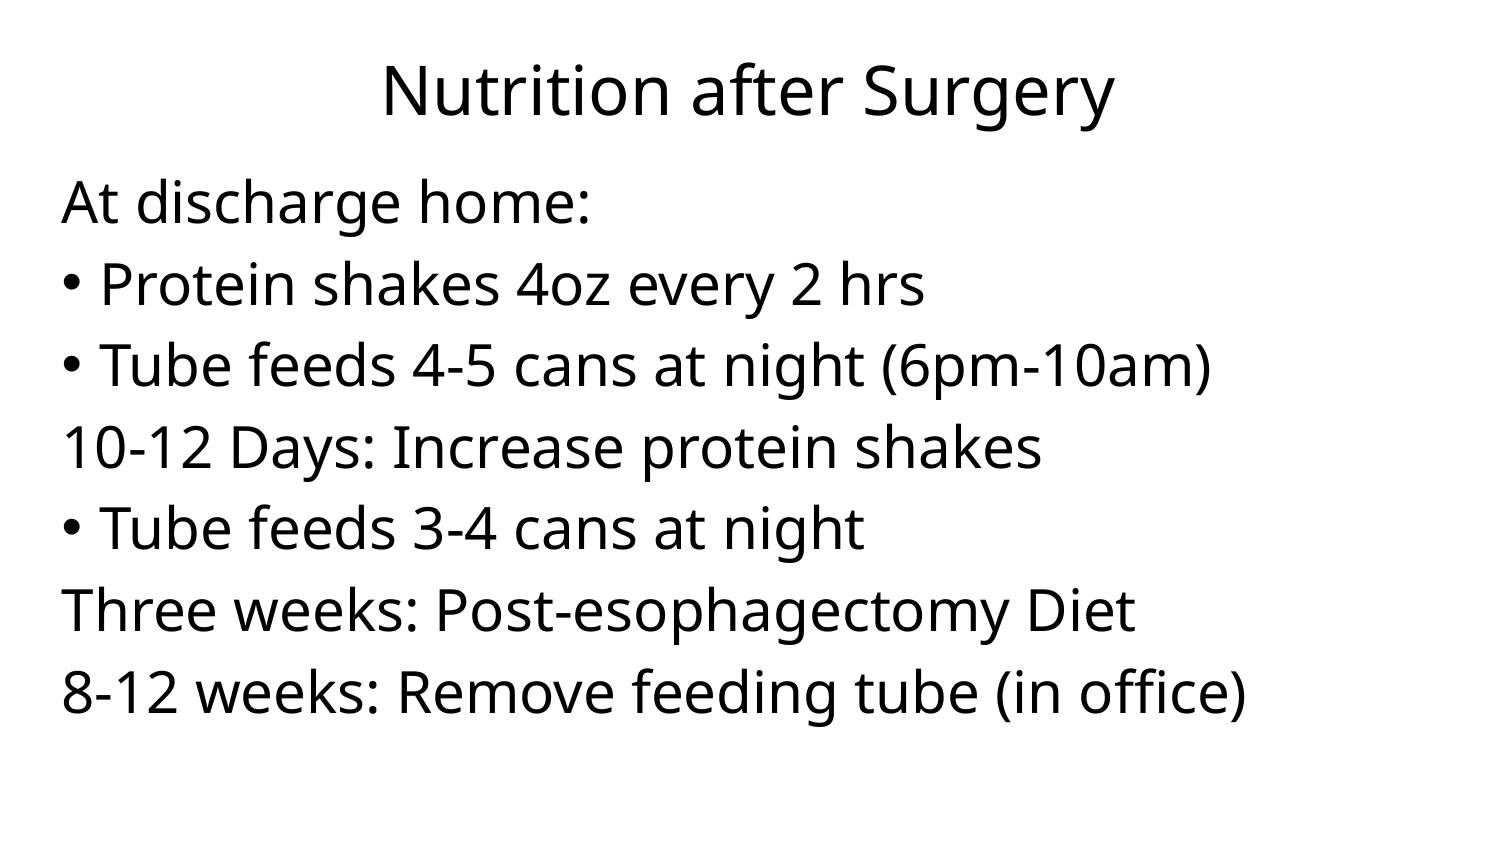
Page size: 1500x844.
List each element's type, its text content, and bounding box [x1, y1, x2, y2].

title Nutrition after Surgery [46, 33, 1450, 143]
list At discharge home: Protein shakes 4oz every 2 hrs Tube feeds 4-5 cans at night (6pm-10am) 10-12 Days: Increase protein shakes Tube feeds 3-4 cans at night Three weeks: Post-esophagectomy Diet 8-12 weeks: Remove feeding tube (in office) [46, 157, 1450, 810]
